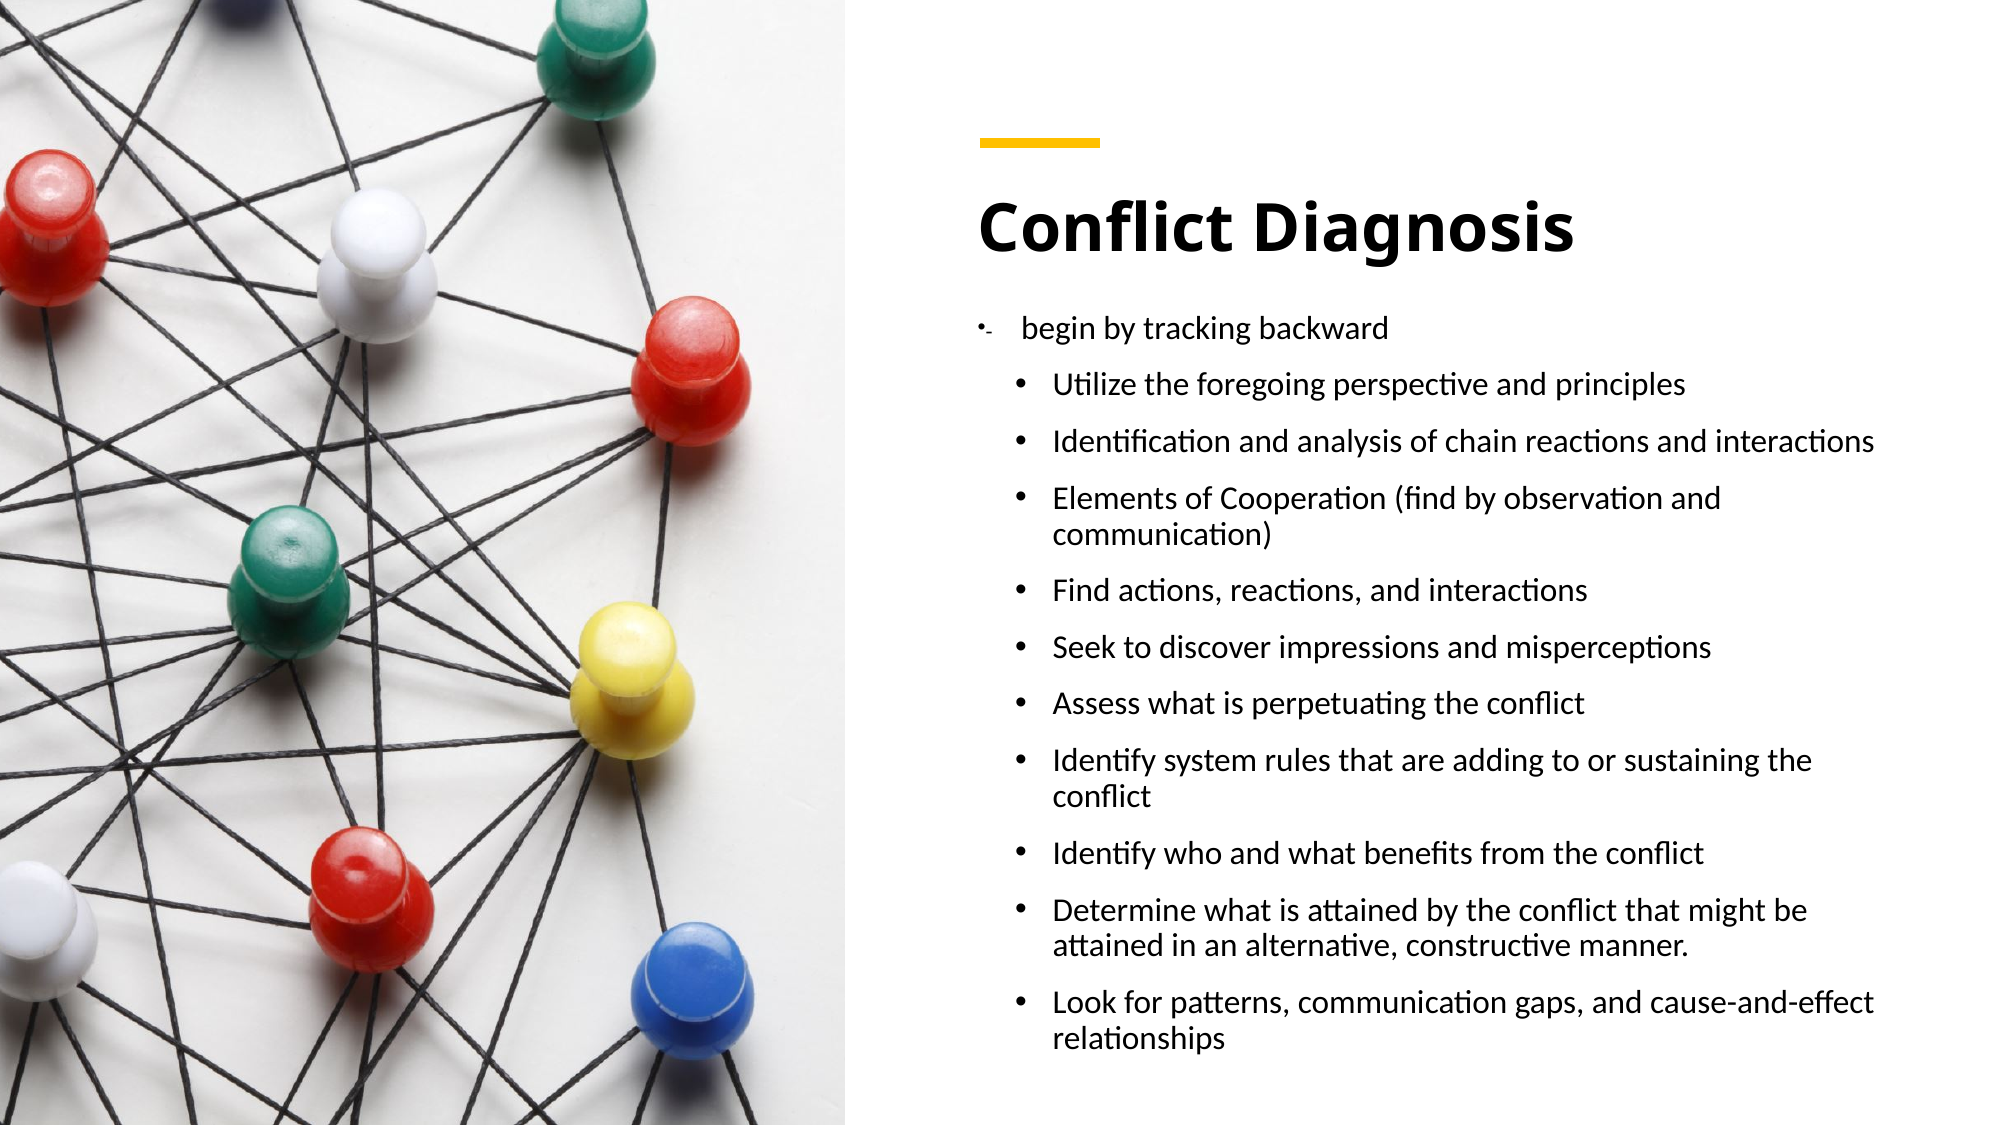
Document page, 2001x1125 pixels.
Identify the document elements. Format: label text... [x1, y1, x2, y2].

picture [0, 0, 845, 1125]
list - begin by tracking backward Utilize the foregoing perspective and principles Identification and analysis of chain reactions and interactions Elements of Cooperation (find by observation and communication) Find actions, reactions, and interactions Seek to discover impressions and misperceptions Assess what is perpetuating the conflict Identify system rules that are adding to or sustaining the conflict Identify who and what benefits from the conflict Determine what is attained by the conflict that might be attained in an alternative, constructive manner. Look for patterns, communication gaps, and cause-and-effect relationships [962, 302, 1920, 1088]
title Conflict Diagnosis [962, 186, 1856, 302]
